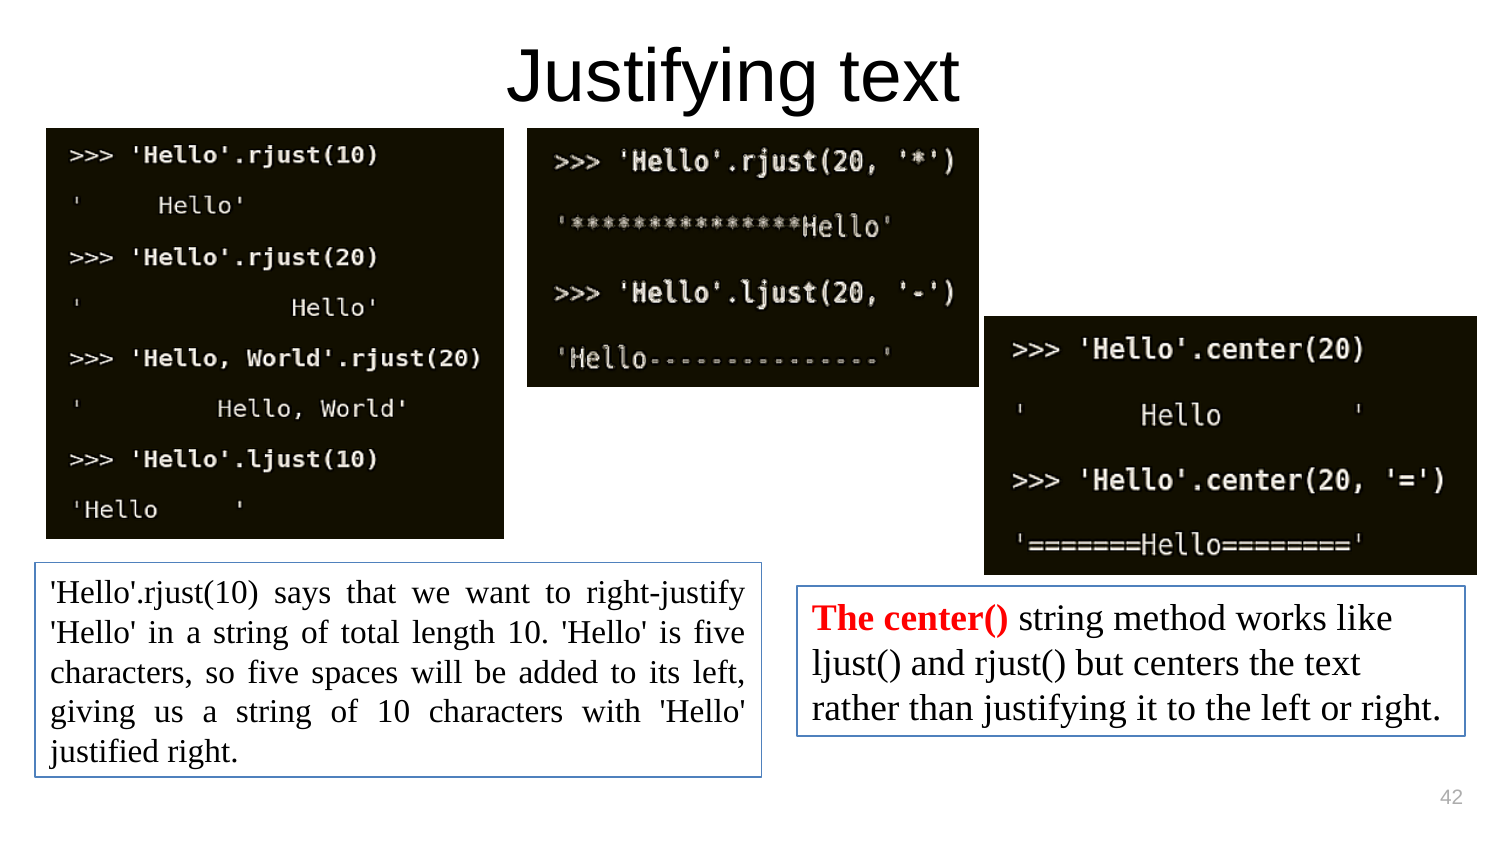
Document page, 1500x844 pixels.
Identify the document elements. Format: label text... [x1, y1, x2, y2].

slide_number 42 [1389, 764, 1479, 828]
picture [984, 316, 1477, 575]
text_box The center() string method works like ljust() and rjust() but centers the text rather than justifying it to the left or right. [796, 585, 1465, 736]
picture [527, 128, 979, 387]
text_box 'Hello'.rjust(10) says that we want to right-justify 'Hello' in a string of total length 10. 'Hello' is five characters, so five spaces will be added to its left, giving us a string of 10 characters with 'Hello' justified right. [35, 562, 762, 777]
picture [46, 128, 505, 540]
title Justifying text [58, 23, 1409, 119]
